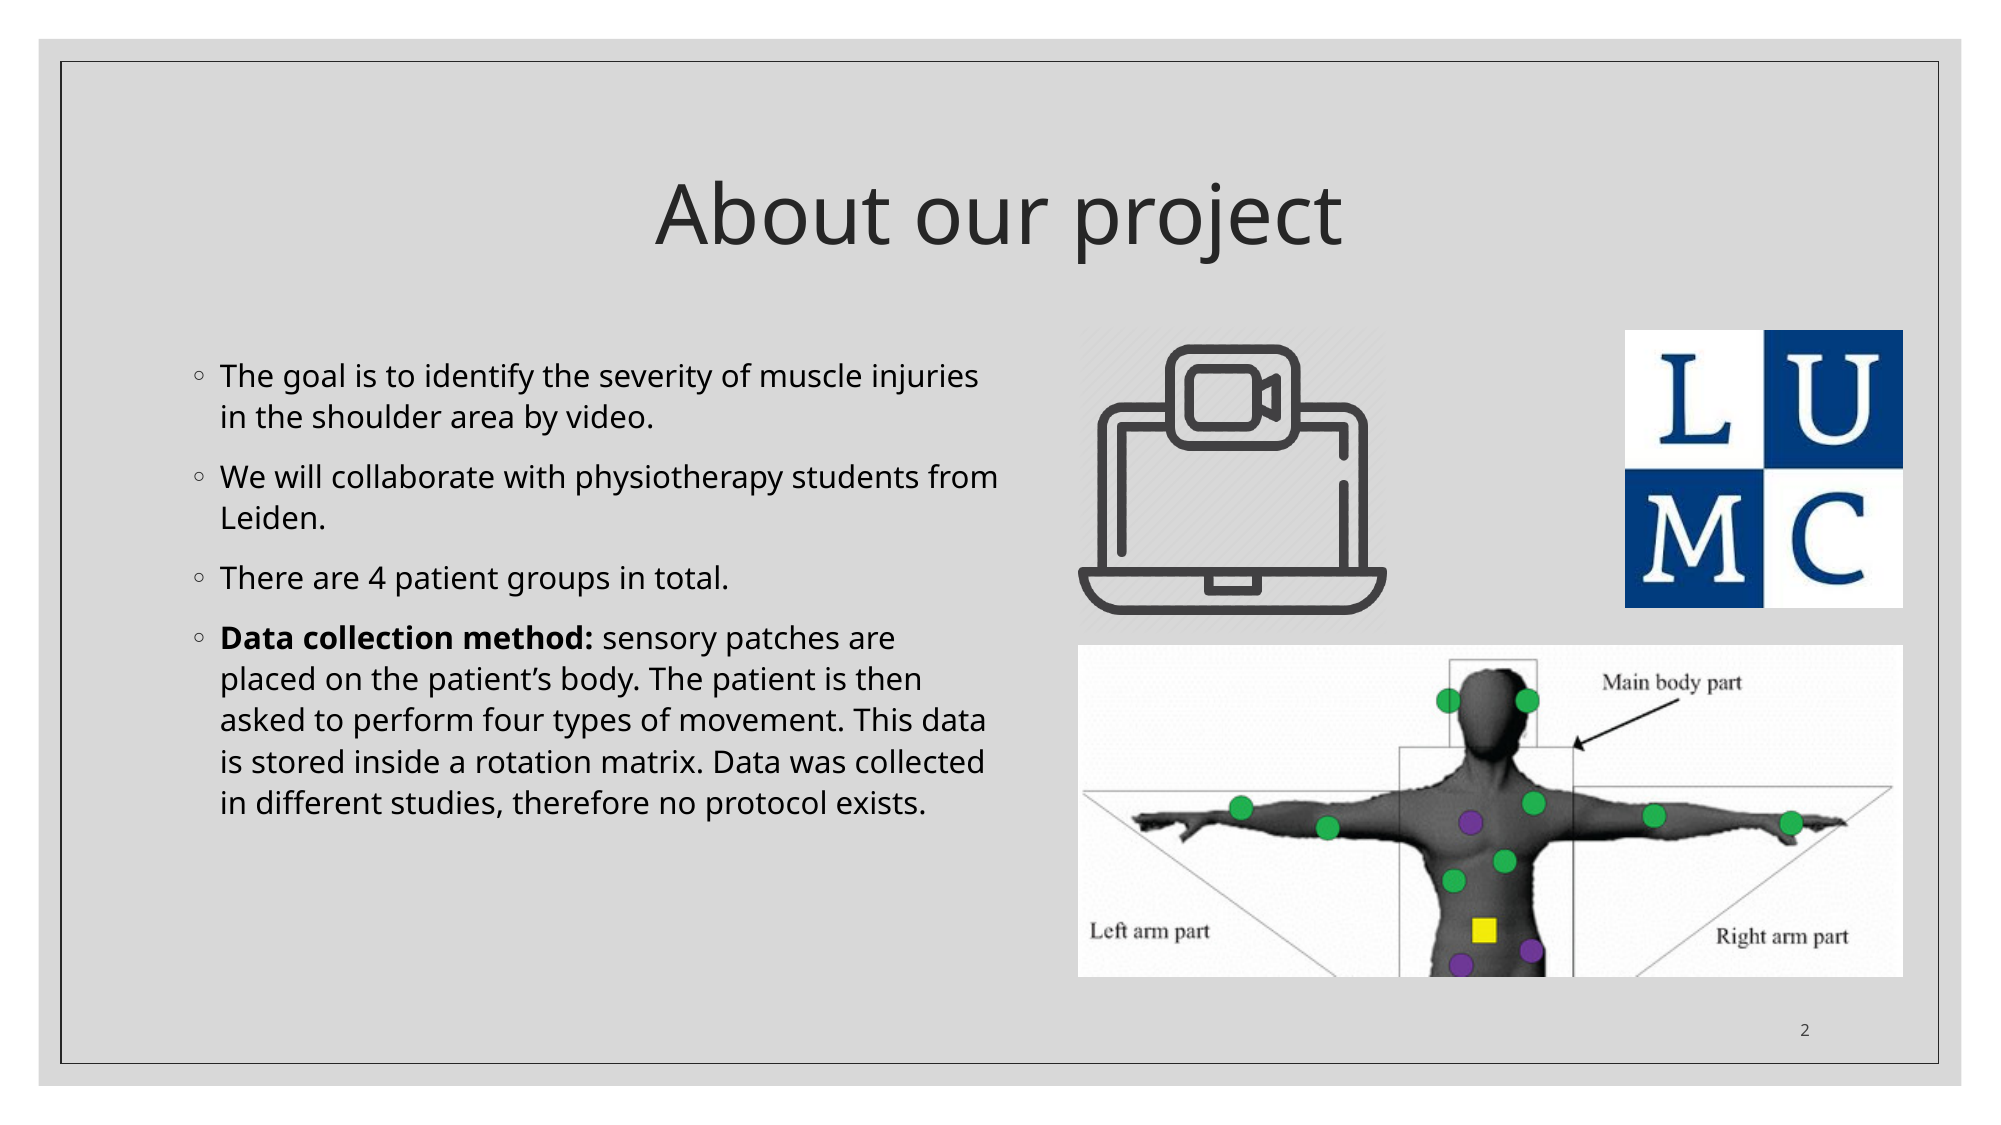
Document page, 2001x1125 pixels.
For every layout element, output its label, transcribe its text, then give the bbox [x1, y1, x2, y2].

picture [1625, 330, 1903, 608]
picture [1078, 645, 1903, 977]
list The goal is to identify the severity of muscle injuries in the shoulder area by video. We will collaborate with physiotherapy students from Leiden. There are 4 patient groups in total. Data collection method: sensory patches are placed on the patient’s body. The patient is then asked to perform four types of movement. This data is stored inside a rotation matrix. Data was collected in different studies, therefore no protocol exists. [174, 345, 1016, 977]
title About our project [174, 105, 1825, 331]
slide_number 2 [1687, 990, 1825, 1050]
picture [1078, 325, 1387, 634]
